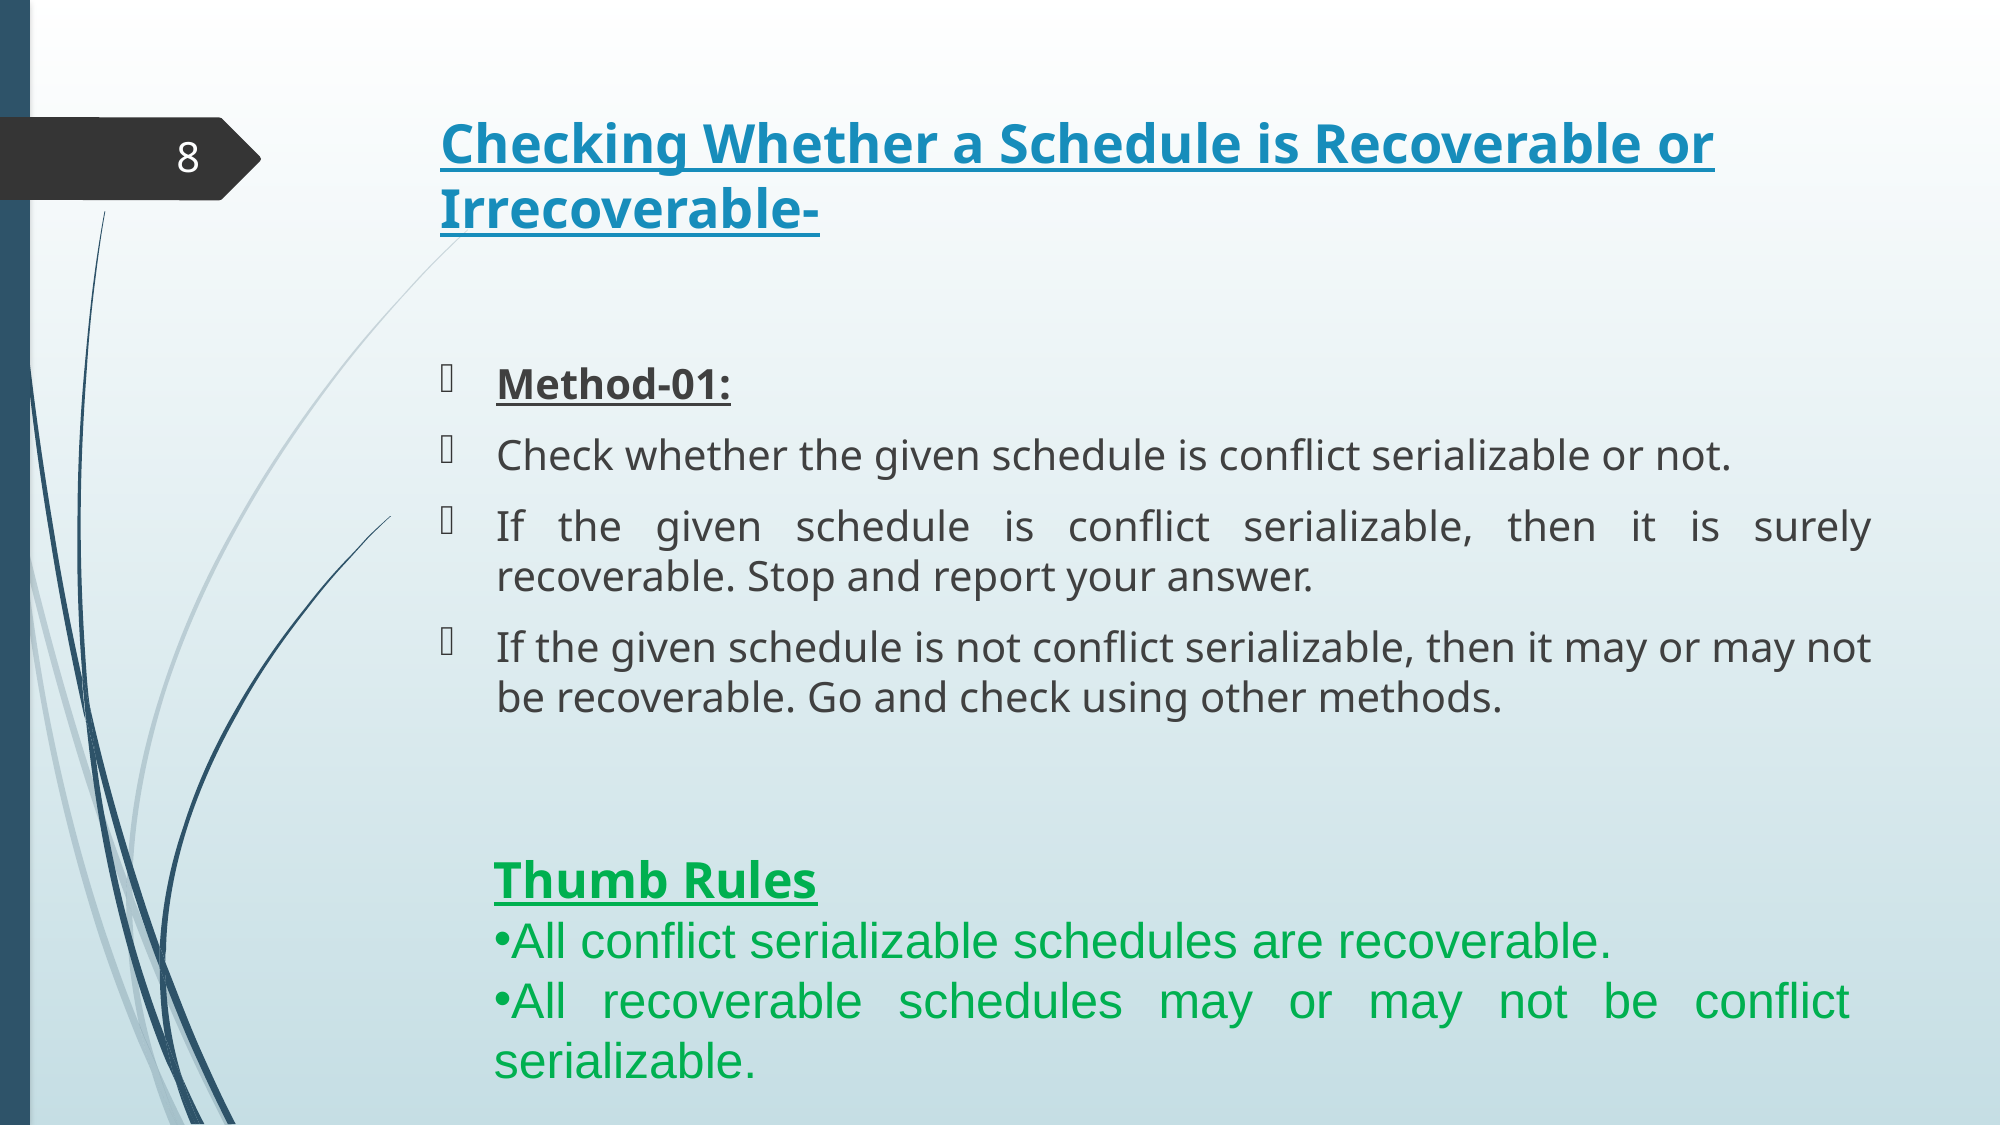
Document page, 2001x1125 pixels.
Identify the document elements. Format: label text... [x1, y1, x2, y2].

list Method-01: Check whether the given schedule is conflict serializable or not. If the given schedule is conflict serializable, then it is surely recoverable. Stop and report your answer. If the given schedule is not conflict serializable, then it may or may not be recoverable. Go and check using other methods. [424, 350, 1888, 970]
title Checking Whether a Schedule is Recoverable or Irrecoverable- [425, 102, 1888, 313]
slide_number 8 [87, 129, 216, 190]
text_box Thumb Rules All conflict serializable schedules are recoverable. All recoverable schedules may or may not be conflict serializable. [479, 840, 1865, 1096]
